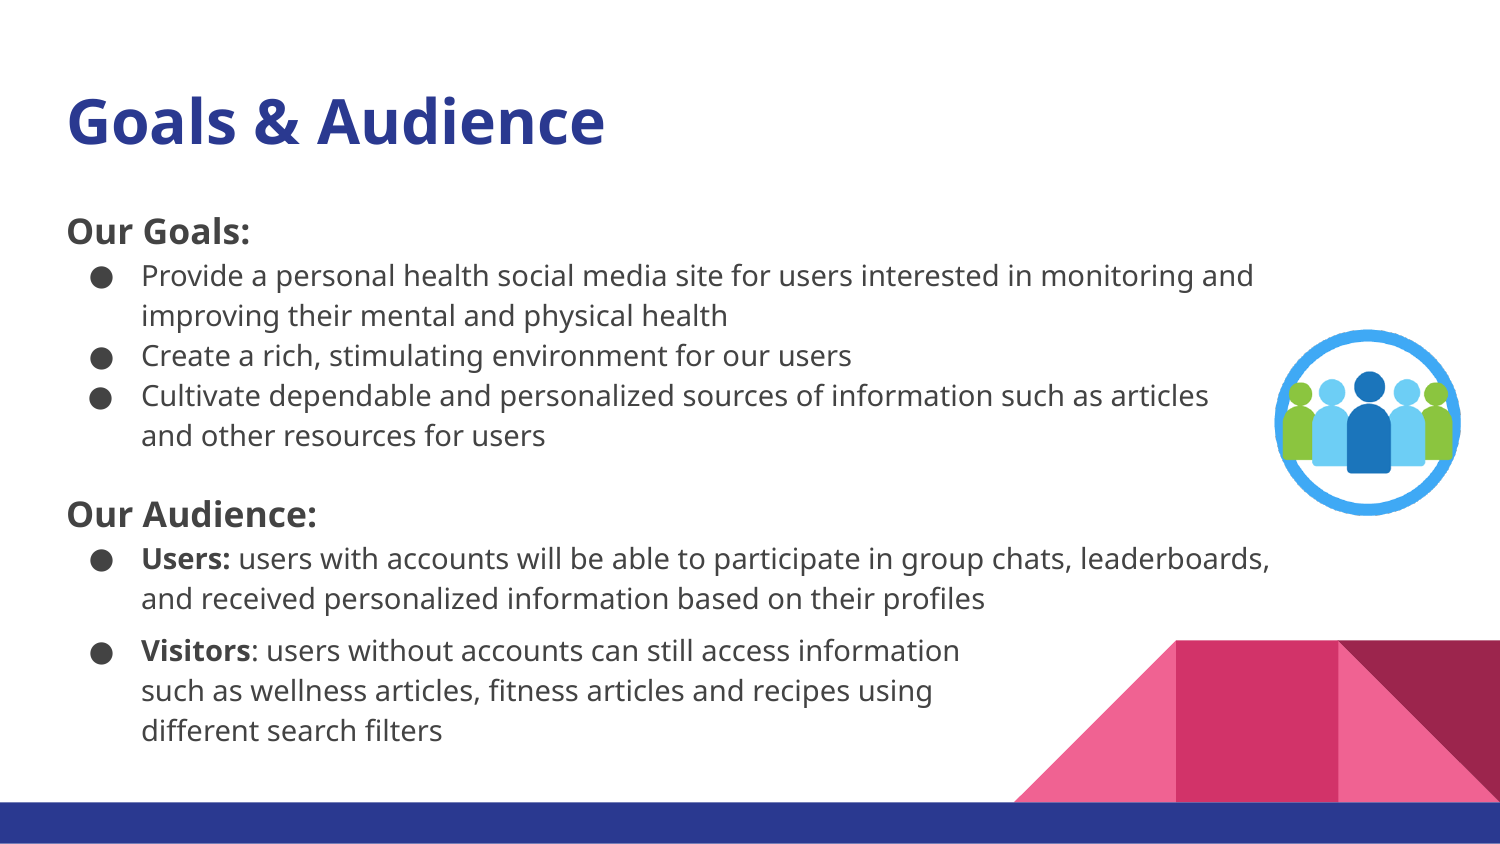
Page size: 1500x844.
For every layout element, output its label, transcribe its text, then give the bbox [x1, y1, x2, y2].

list Our Goals: Provide a personal health social media site for users interested in monitoring and improving their mental and physical health Create a rich, stimulating environment for our users Cultivate dependable and personalized sources of information such as articles and other resources for users Our Audience: Users: users with accounts will be able to participate in group chats, leaderboards, and received personalized information based on their profiles [51, 187, 1336, 693]
text_box Visitors: users without accounts can still access information such as wellness articles, fitness articles and recipes using different search filters [51, 612, 1024, 750]
picture [1272, 327, 1462, 517]
title Goals & Audience [51, 67, 1449, 167]
